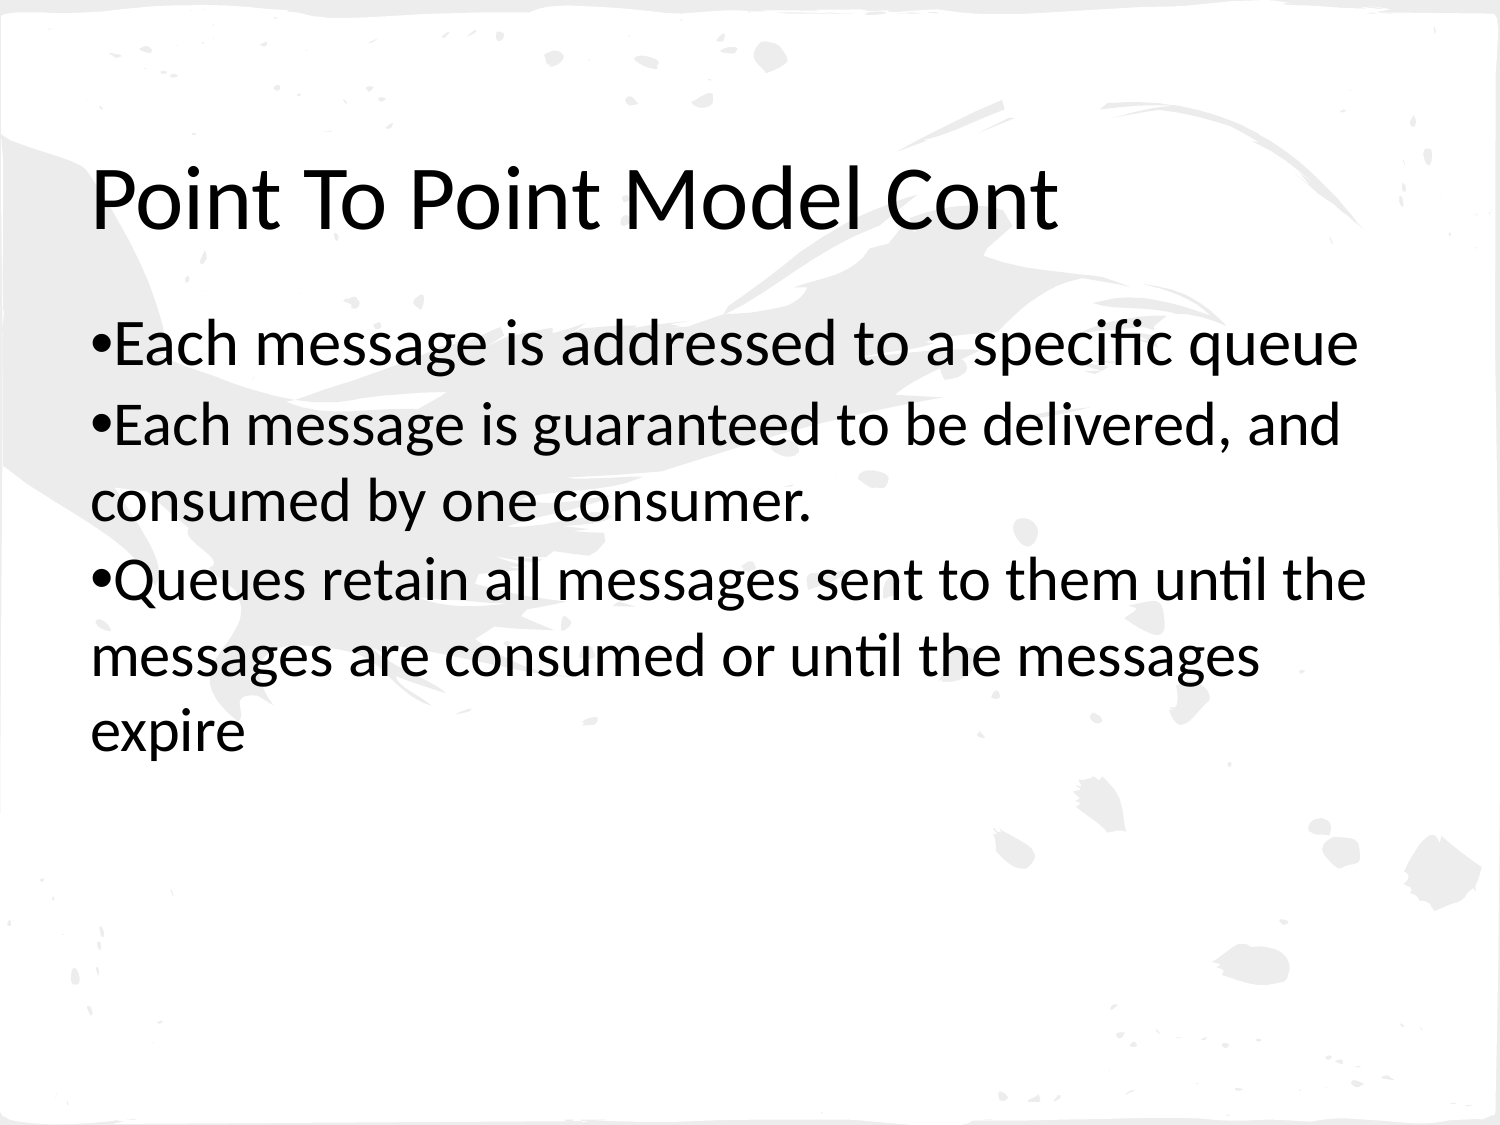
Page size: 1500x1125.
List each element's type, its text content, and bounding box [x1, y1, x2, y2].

title Point To Point Model Cont [75, 34, 1425, 263]
list •Each message is addressed to a specific queue •Each message is guaranteed to be delivered, and consumed by one consumer. •Queues retain all messages sent to them until the messages are consumed or until the messages expire [75, 283, 1425, 1078]
